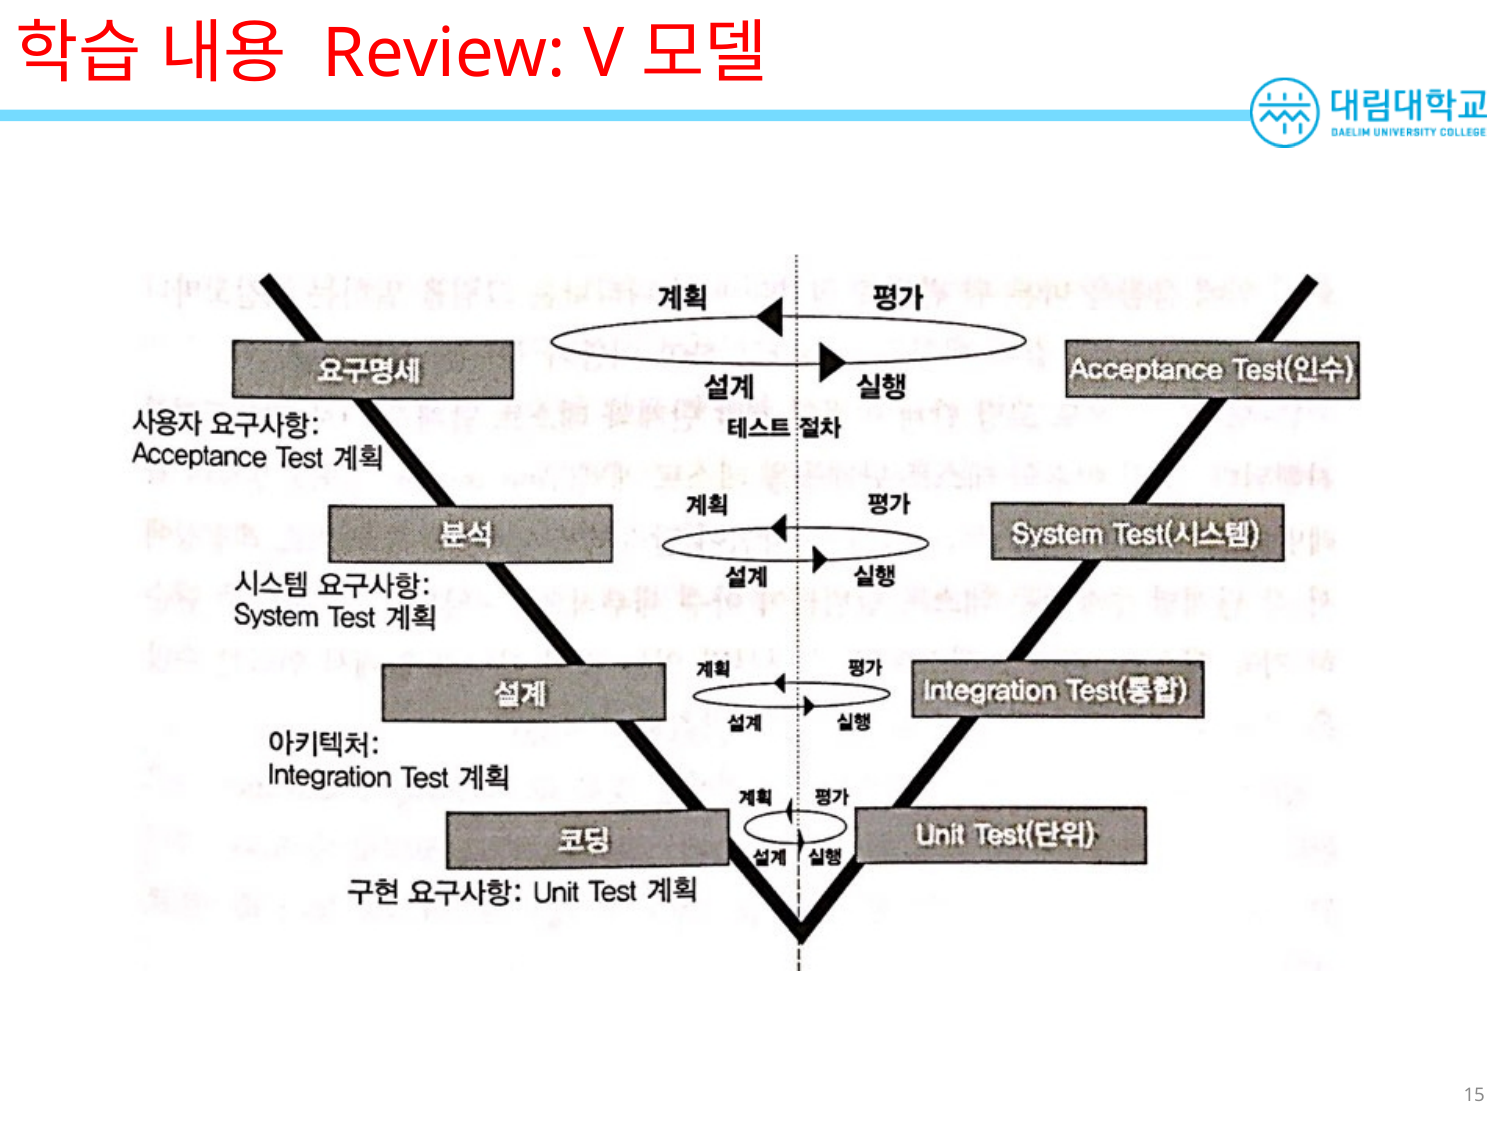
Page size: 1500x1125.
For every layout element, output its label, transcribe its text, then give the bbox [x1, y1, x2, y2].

picture [118, 254, 1382, 971]
picture [1250, 108, 1487, 148]
picture [1476, 108, 1487, 115]
slide_number 15 [1162, 1065, 1500, 1125]
title 학습 내용 Review: V모델 [0, 0, 1500, 108]
